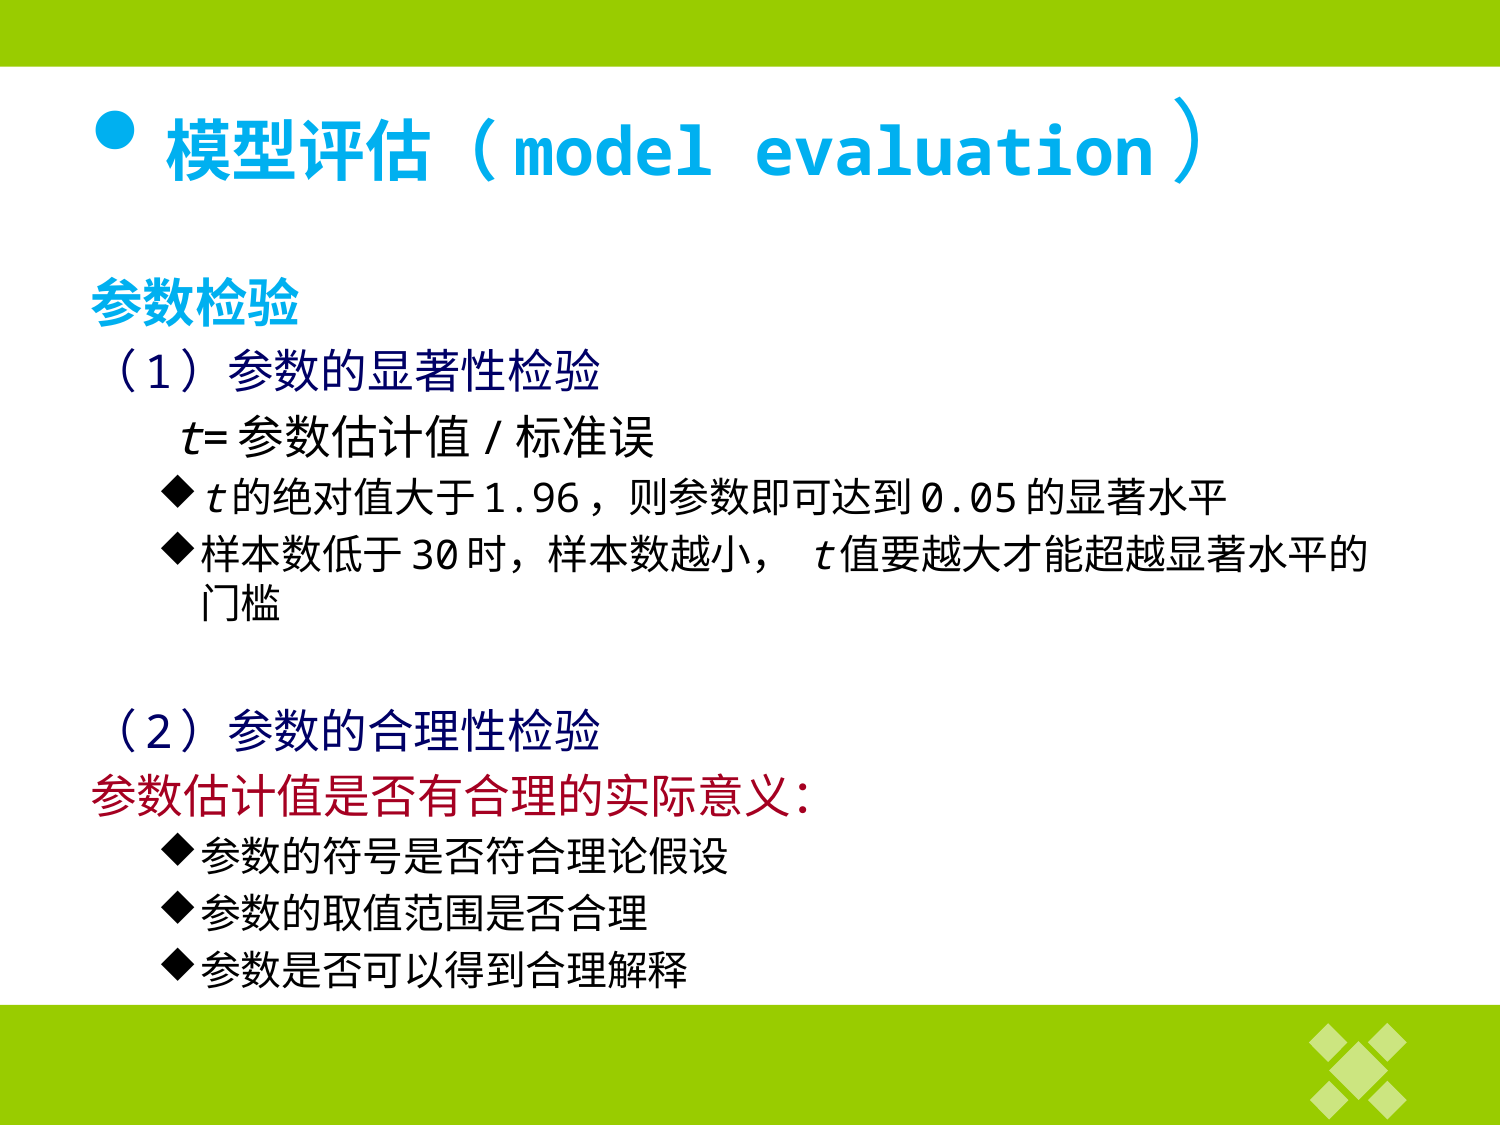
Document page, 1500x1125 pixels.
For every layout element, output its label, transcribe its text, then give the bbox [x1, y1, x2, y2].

title 模型评估（model evaluation） [75, 45, 1425, 233]
list 参数检验 （1）参数的显著性检验 t=参数估计值/标准误 t的绝对值大于1.96，则参数即可达到0.05的显著水平 样本数低于30时，样本数越小， t值要越大才能超越显著水平的门槛 （2）参数的合理性检验 参数估计值是否有合理的实际意义： 参数的符号是否符合理论假设 参数的取值范围是否合理 参数是否可以得到合理解释 [75, 262, 1425, 1005]
